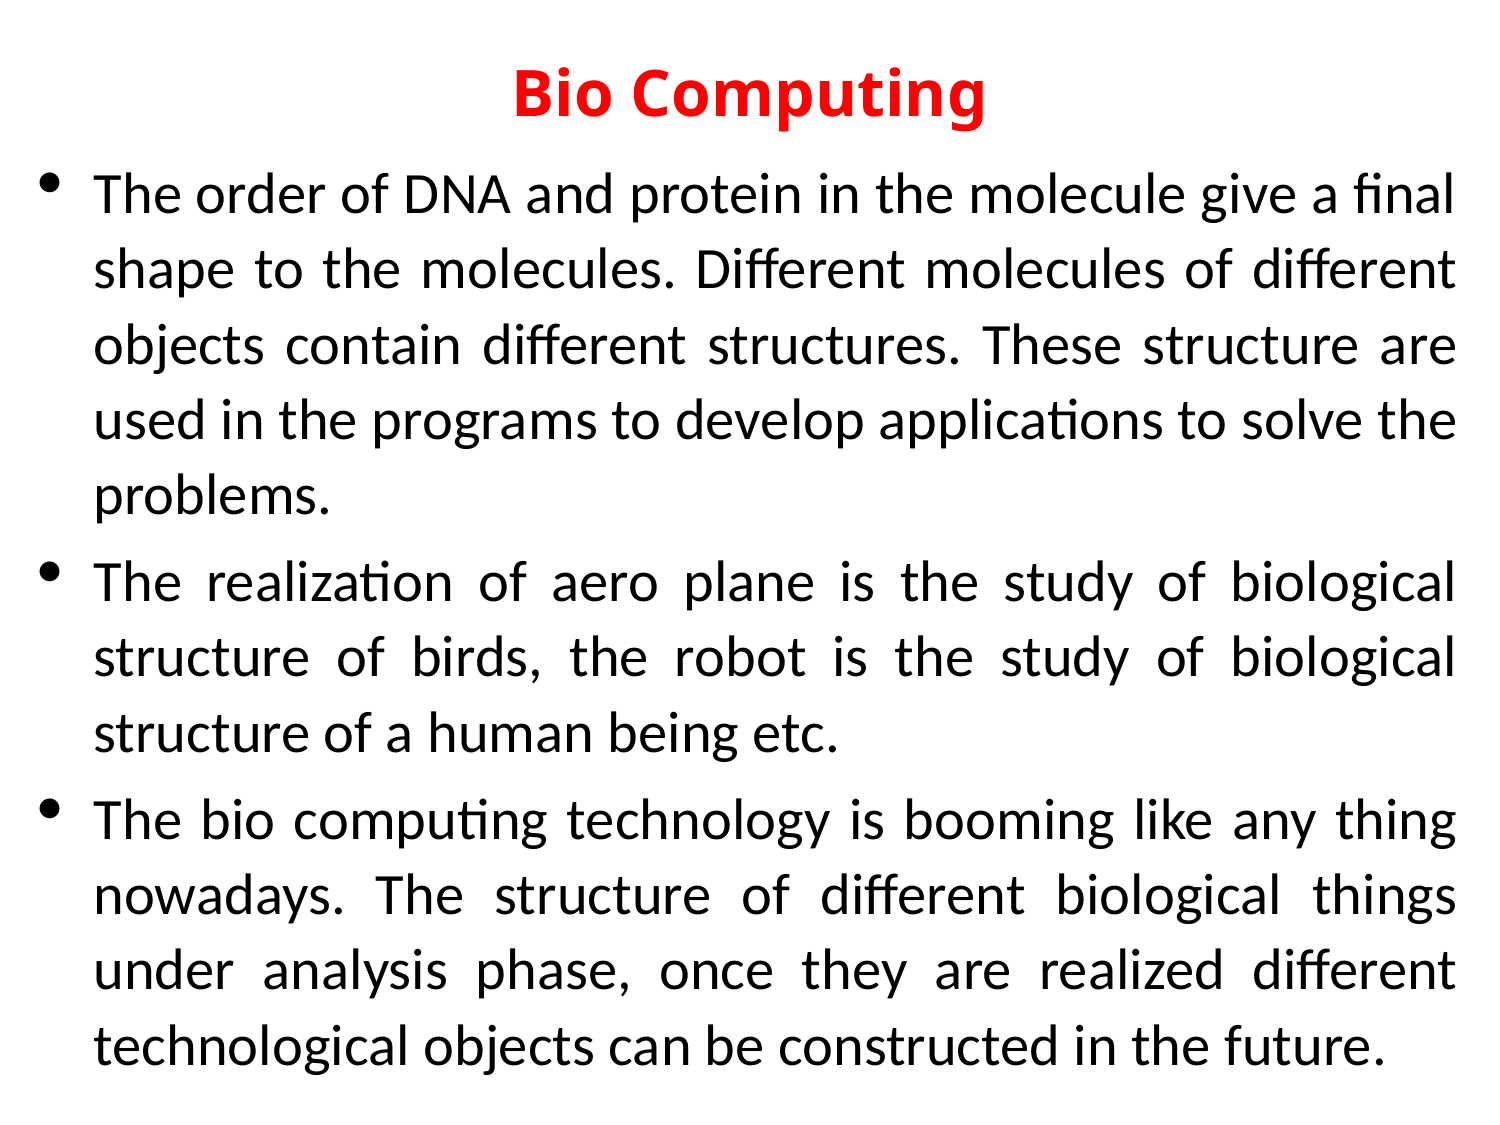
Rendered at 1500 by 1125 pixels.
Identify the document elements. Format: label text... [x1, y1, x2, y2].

list The order of DNA and protein in the molecule give a final shape to the molecules. Different molecules of different objects contain different structures. These structure are used in the programs to develop applications to solve the problems. The realization of aero plane is the study of biological structure of birds, the robot is the study of biological structure of a human being etc. The bio computing technology is booming like any thing nowadays. The structure of different biological things under analysis phase, once they are realized different technological objects can be constructed in the future. [24, 142, 1475, 1100]
title Bio Computing [75, 45, 1425, 138]
